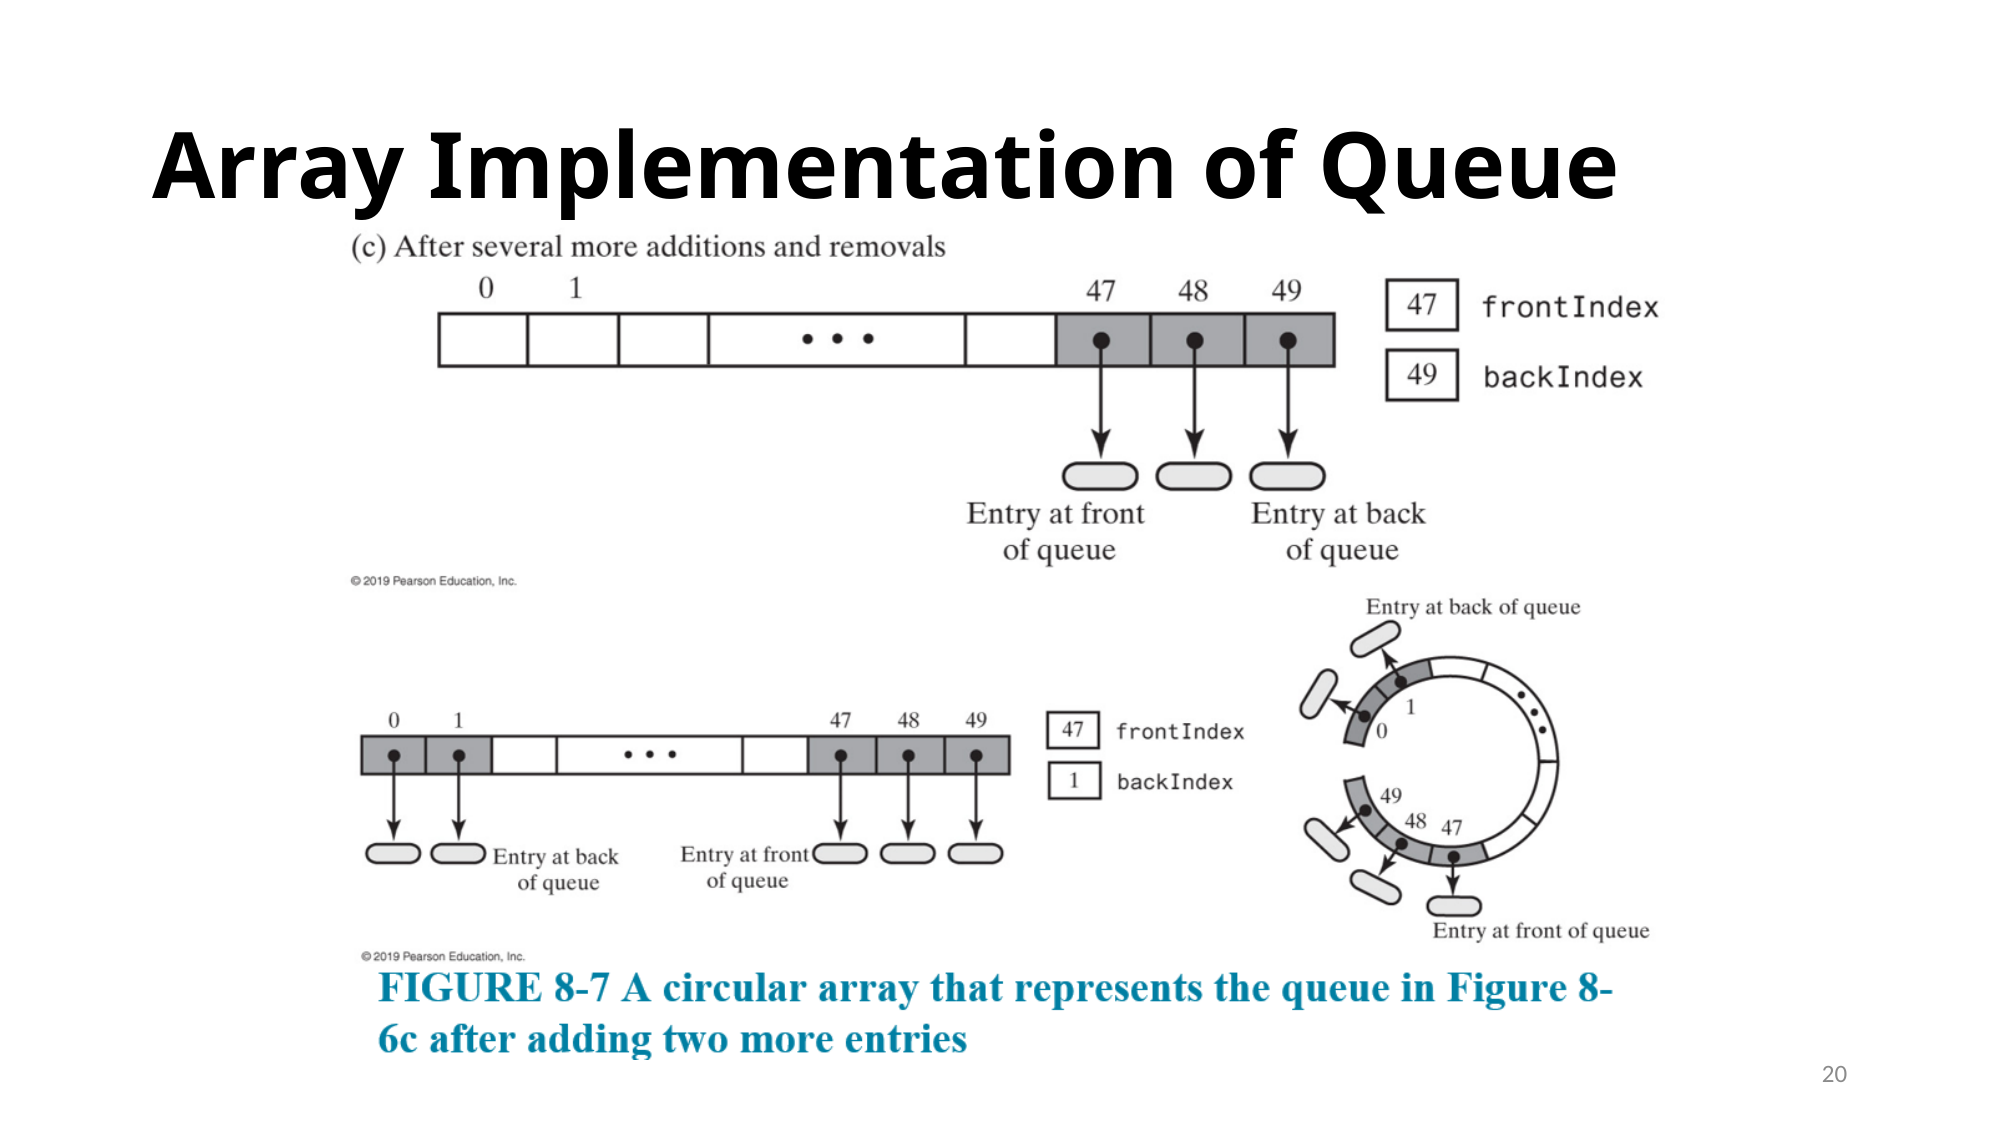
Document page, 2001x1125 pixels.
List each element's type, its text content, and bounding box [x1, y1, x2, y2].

title Array Implementation of Queue [137, 59, 1863, 278]
picture [335, 222, 1665, 1060]
slide_number 20 [1412, 1042, 1863, 1103]
